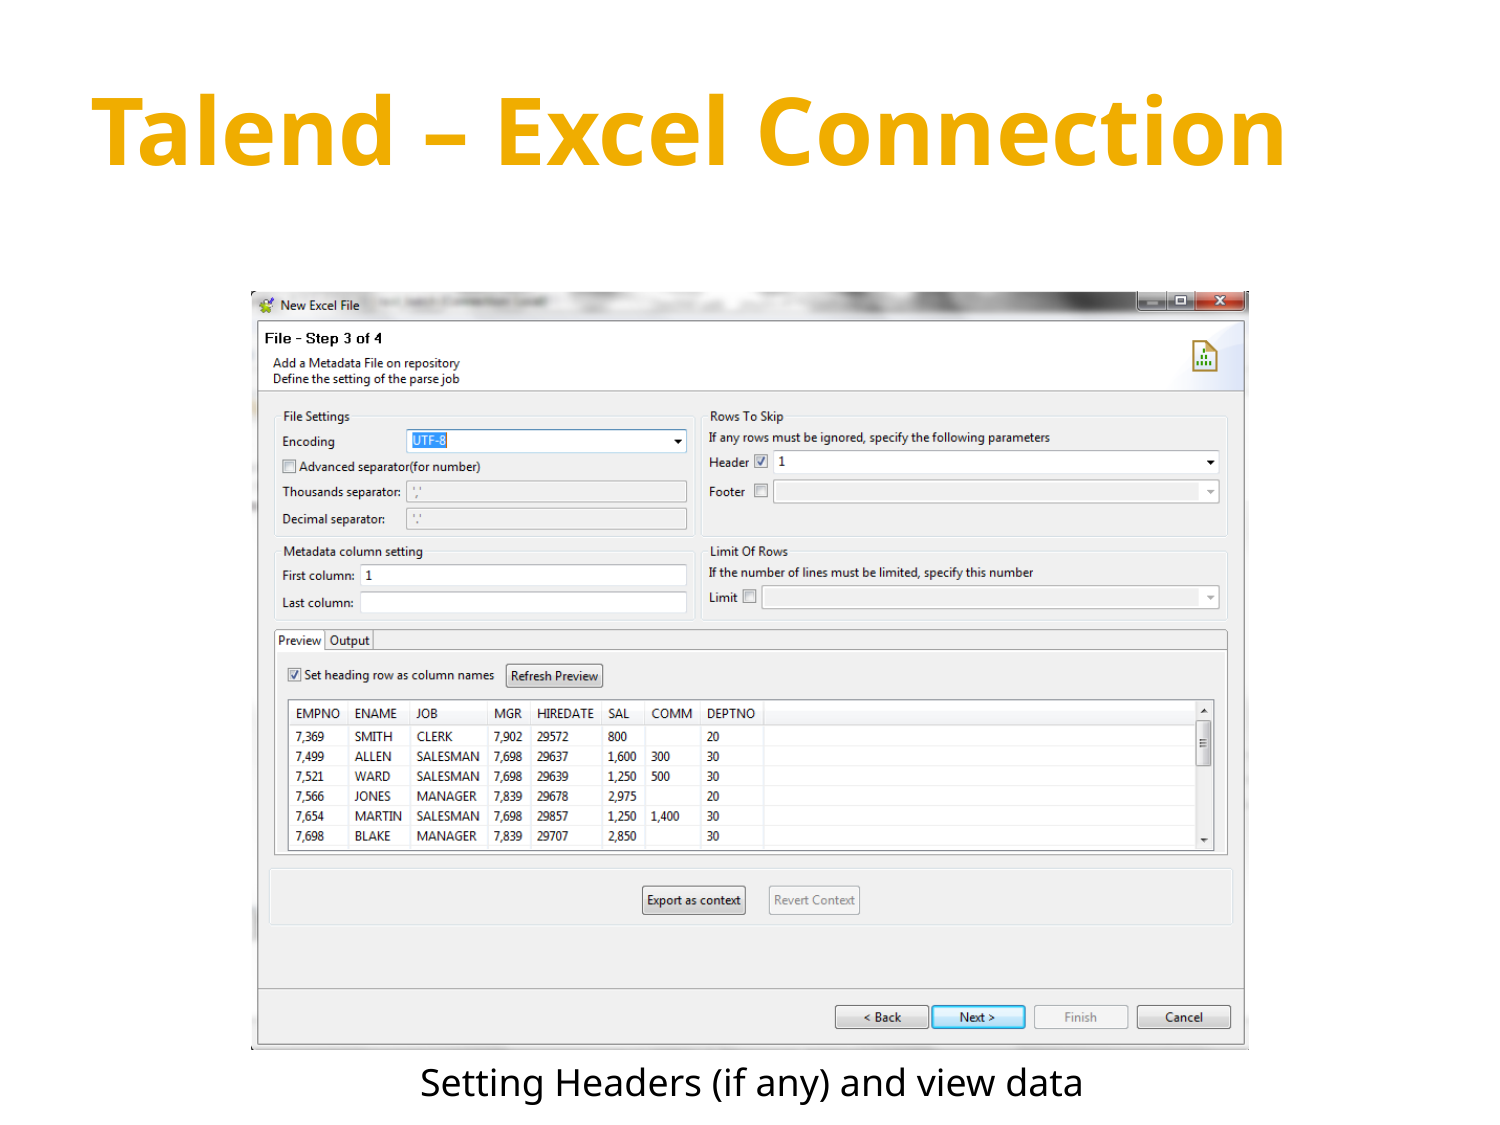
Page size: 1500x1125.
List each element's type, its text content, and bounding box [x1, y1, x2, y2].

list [251, 291, 1249, 1050]
text_box Setting Headers (if any) and view data [405, 1059, 1100, 1112]
title Talend – Excel Connection [75, 25, 1425, 231]
